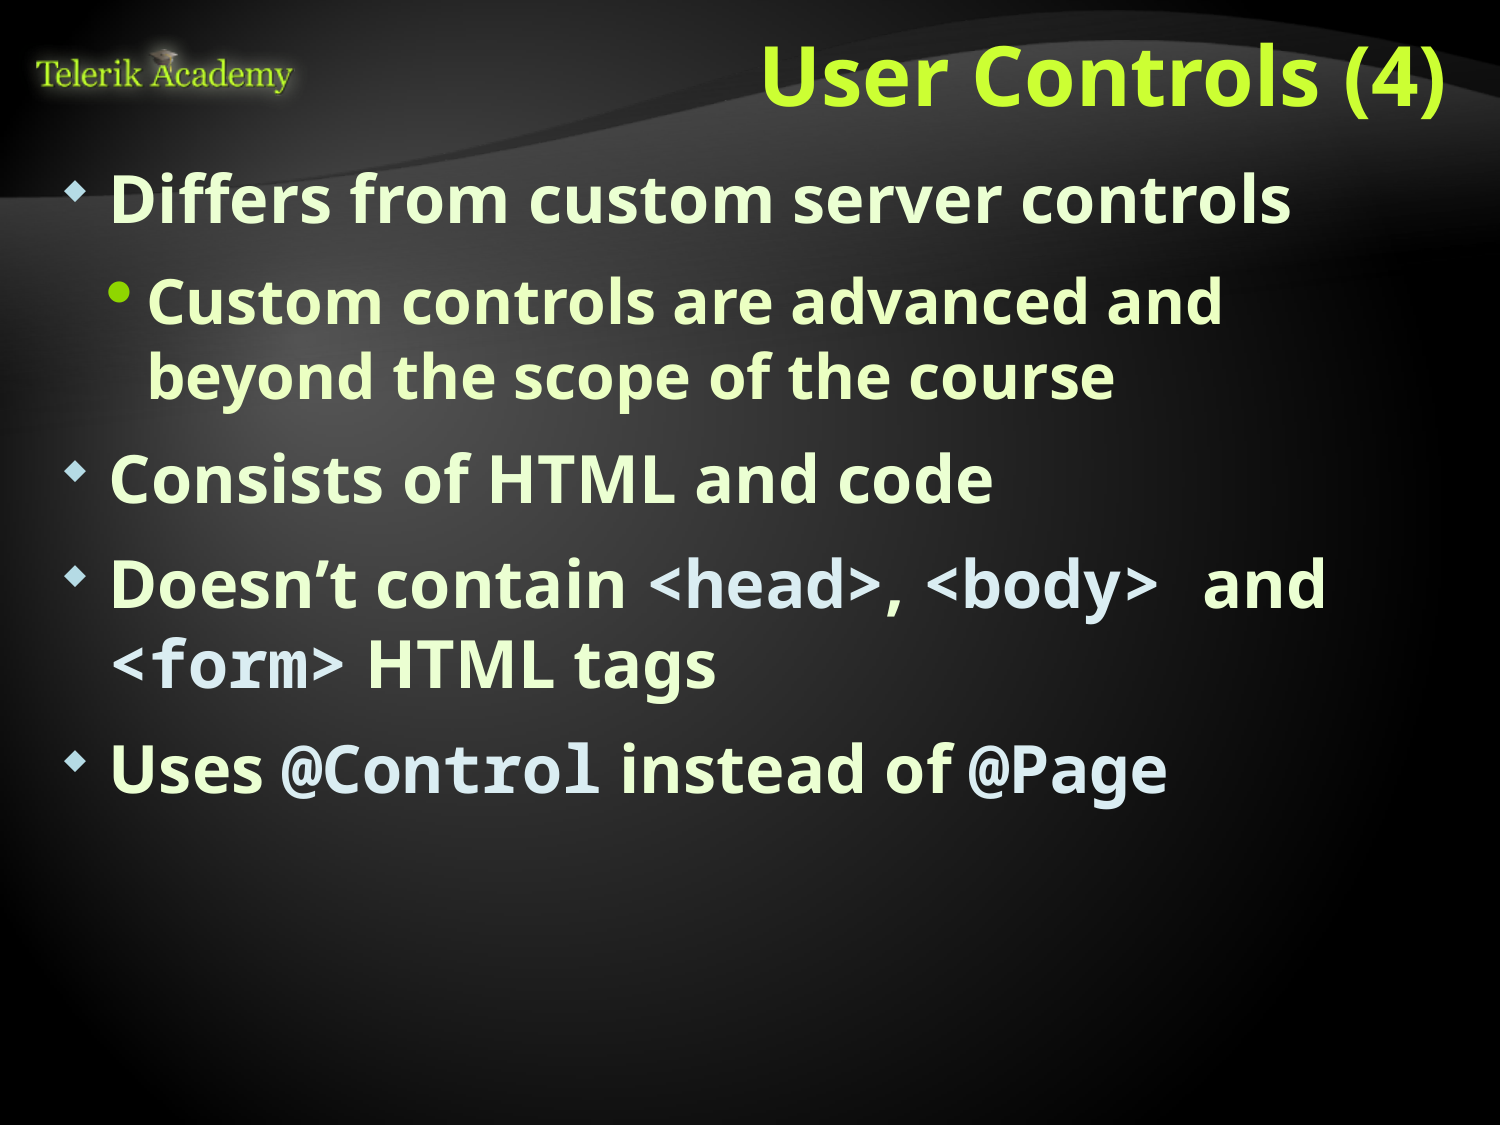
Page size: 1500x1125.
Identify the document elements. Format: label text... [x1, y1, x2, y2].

picture [0, 0, 1500, 1125]
title User Controls (4) [300, 12, 1463, 149]
list Differs from custom server controls Custom controls are advanced and beyond the scope of the course Consists of HTML and code Doesn’t contain <head>, <body> and <form> HTML tags Uses @Control instead of @Page [37, 149, 1463, 1100]
